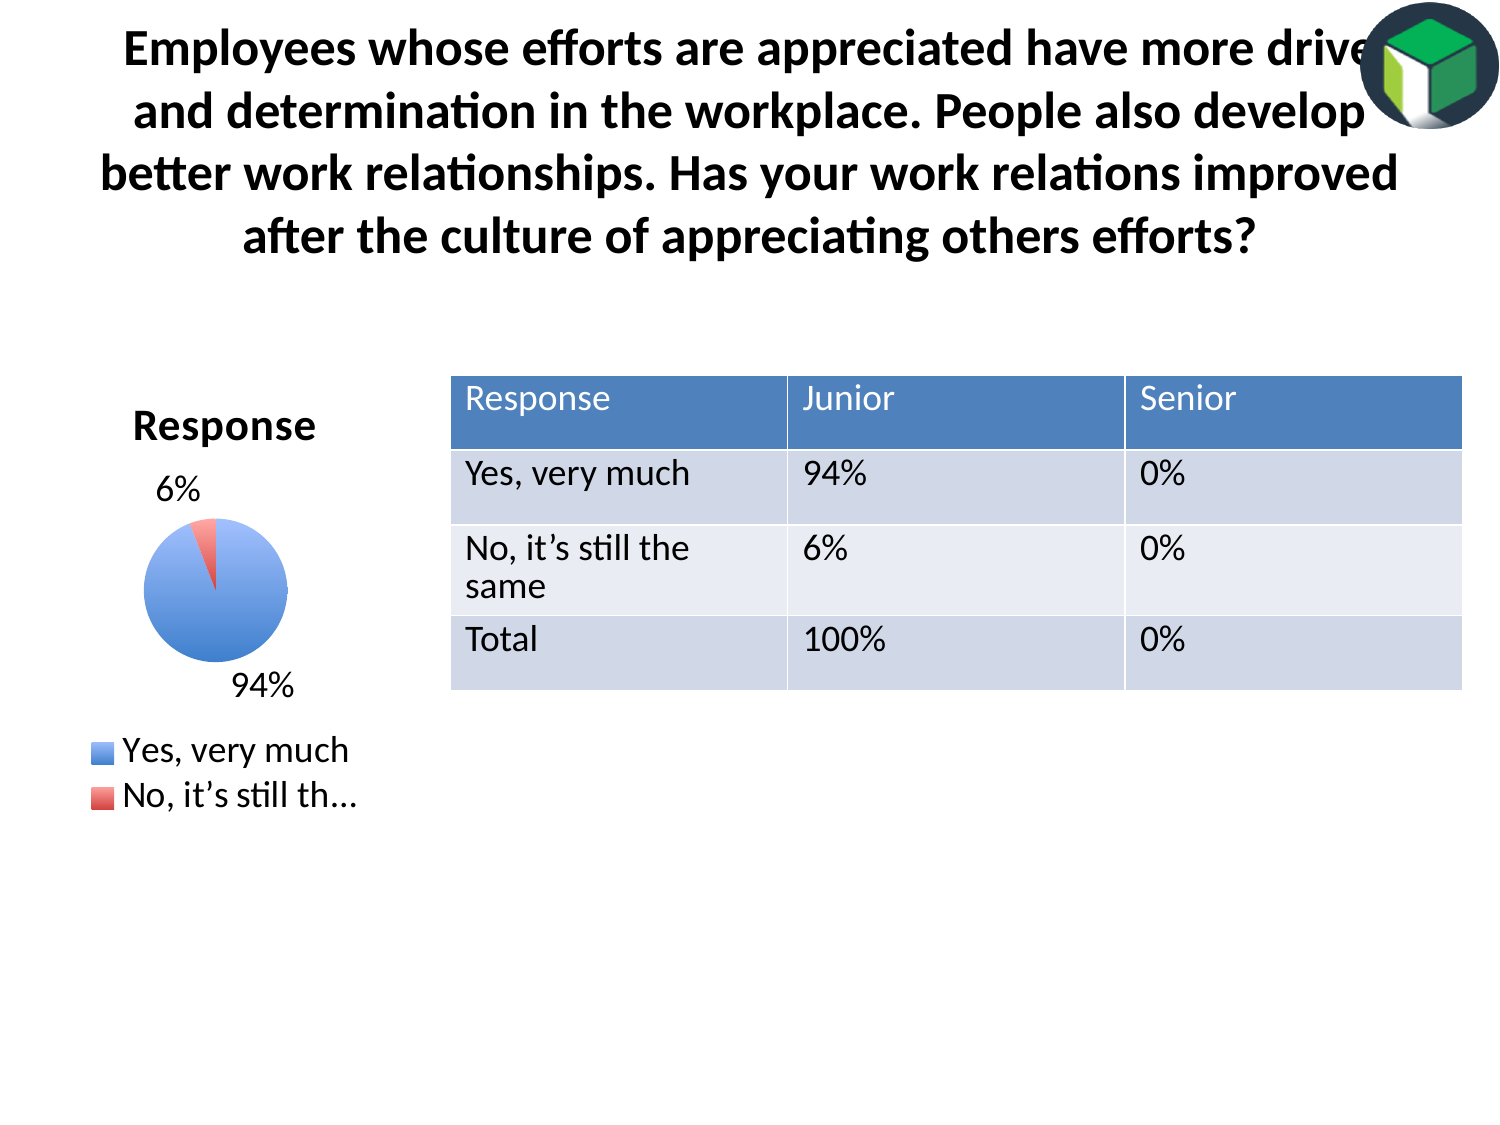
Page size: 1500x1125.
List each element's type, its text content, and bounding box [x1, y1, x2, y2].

table_cell Total [454, 616, 787, 690]
table_cell 0% [1126, 451, 1462, 524]
title Employees whose efforts are appreciated have more drive and determination in the workplace. People also develop better work relationships. Has your work relations improved after the culture of appreciating others efforts? [75, 45, 1425, 233]
table_header Response [452, 376, 787, 449]
chart [0, 374, 451, 826]
table_cell Yes, very much [454, 451, 787, 524]
table_cell 94% [788, 451, 1124, 524]
table_cell 100% [788, 616, 1124, 690]
table_header Senior [1126, 376, 1462, 449]
table_cell 0% [1126, 526, 1462, 615]
table_cell 0% [1126, 616, 1462, 690]
table_header Junior [788, 376, 1124, 449]
table_cell No, it’s still the same [454, 526, 787, 615]
picture [1360, 2, 1499, 130]
table_cell 6% [788, 526, 1124, 615]
